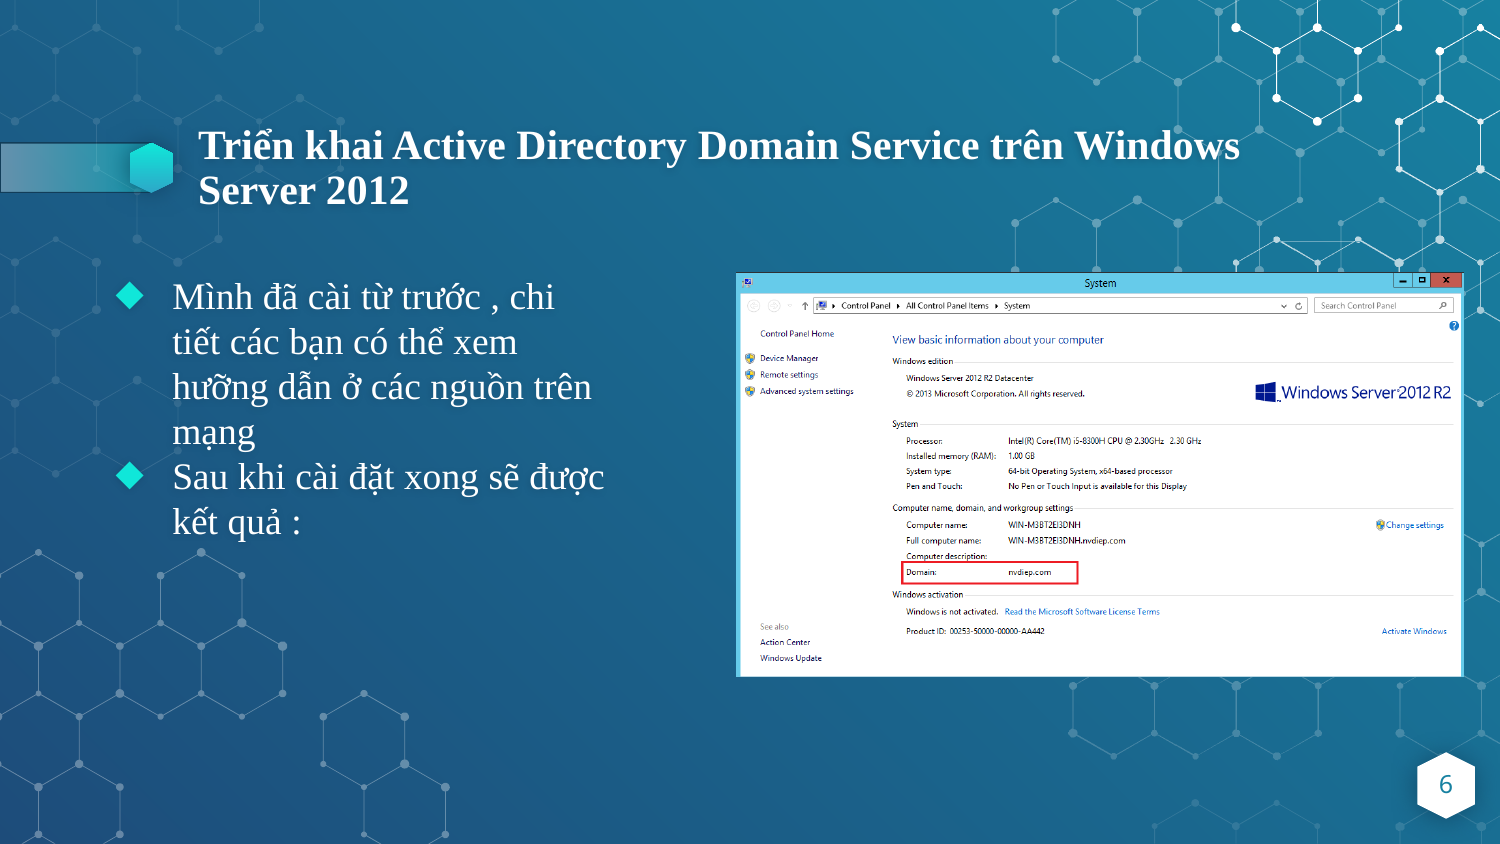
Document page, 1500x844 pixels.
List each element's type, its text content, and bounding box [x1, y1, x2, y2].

list Mình đã cài từ trước , chi tiết các bạn có thể xem hưỡng dẫn ở các nguồn trên mạng Sau khi cài đặt xong sẽ được kết quả : [97, 272, 614, 809]
title Triển khai Active Directory Domain Service trên Windows Server 2012 [198, 140, 1302, 198]
slide_number ‹#› [1417, 752, 1475, 819]
picture [736, 272, 1465, 677]
